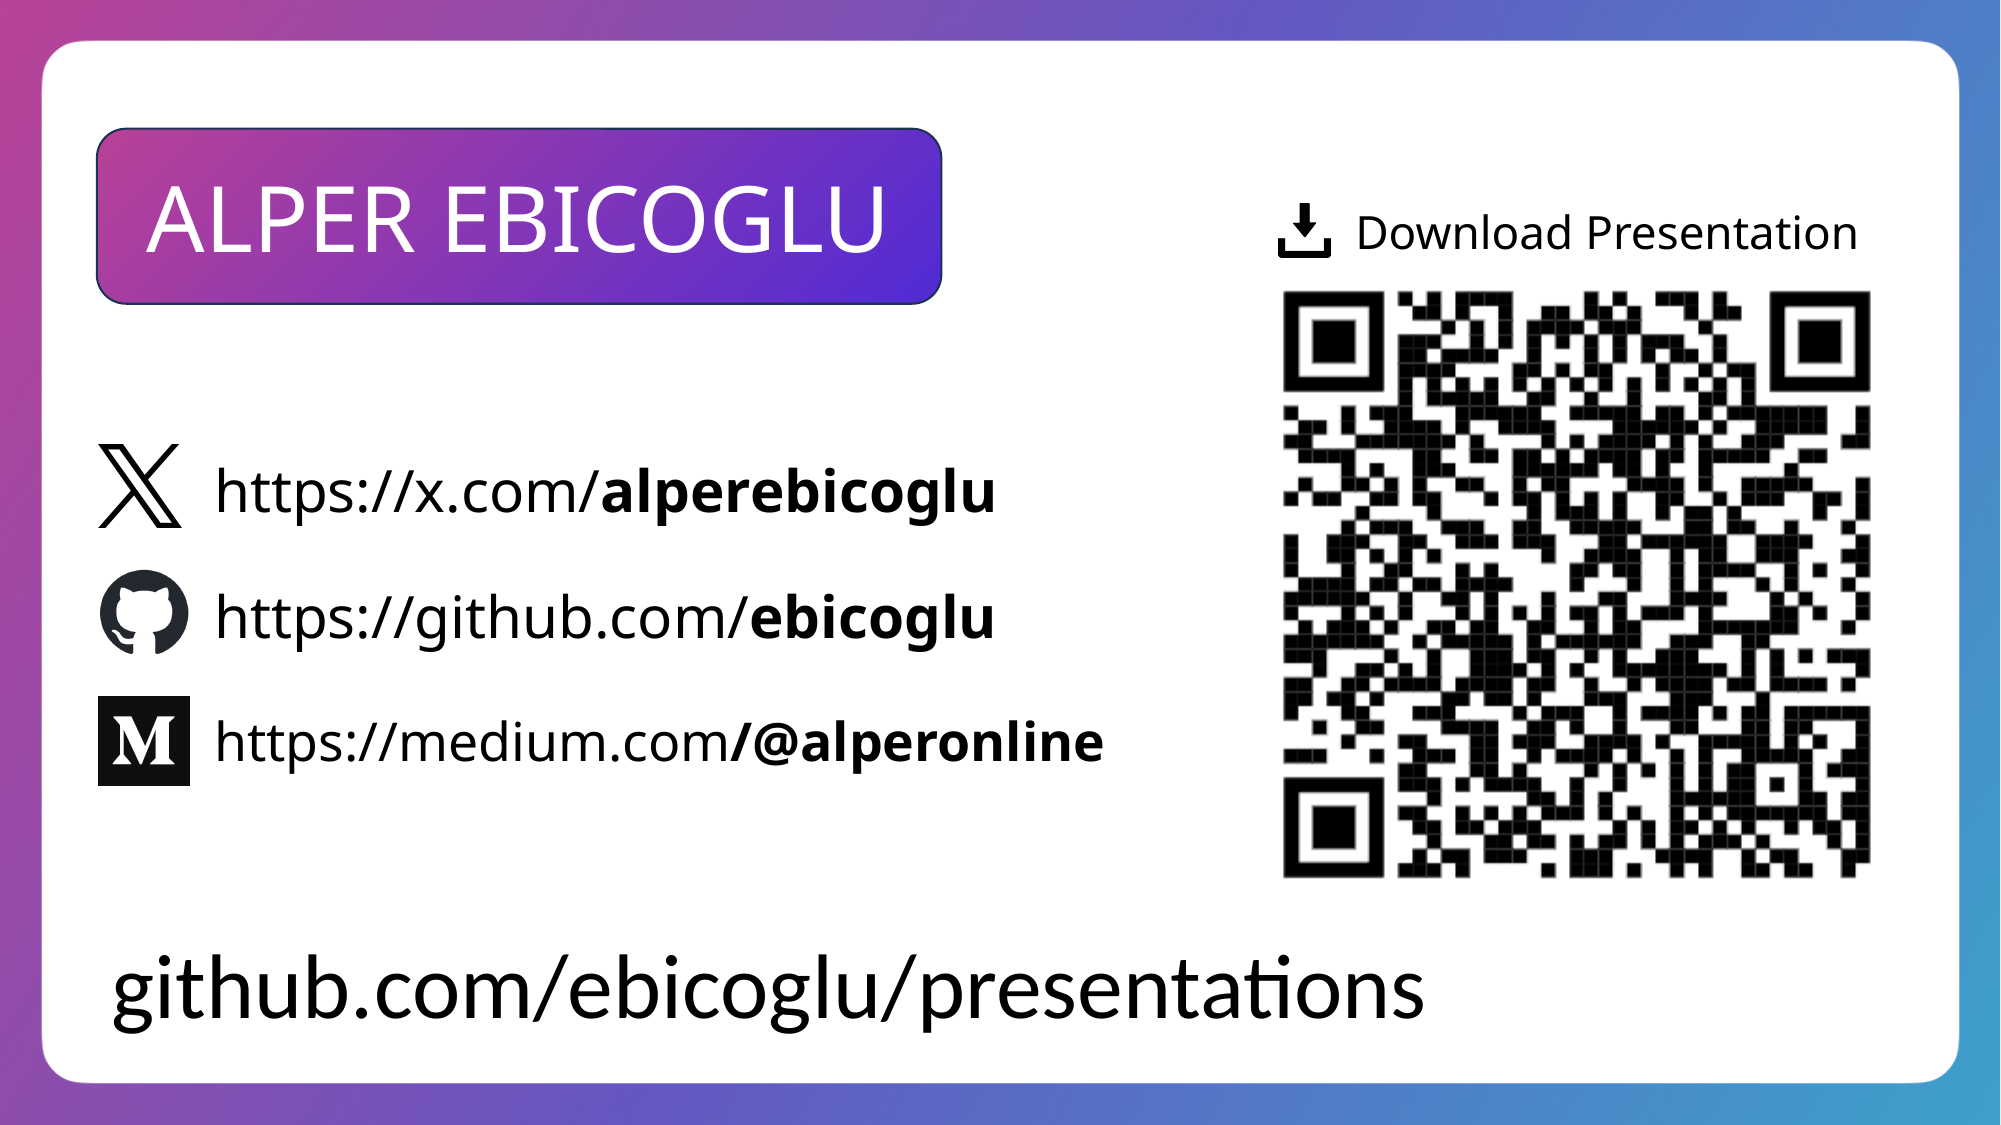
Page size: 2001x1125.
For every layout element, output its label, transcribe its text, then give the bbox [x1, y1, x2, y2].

picture [0, 0, 2001, 1125]
text_box Download Presentation [1331, 196, 1884, 266]
text_box ALPER EBICOGLU [95, 127, 943, 305]
text_box github.com/ebicoglu/presentations [96, 919, 1900, 1044]
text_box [98, 444, 1121, 789]
